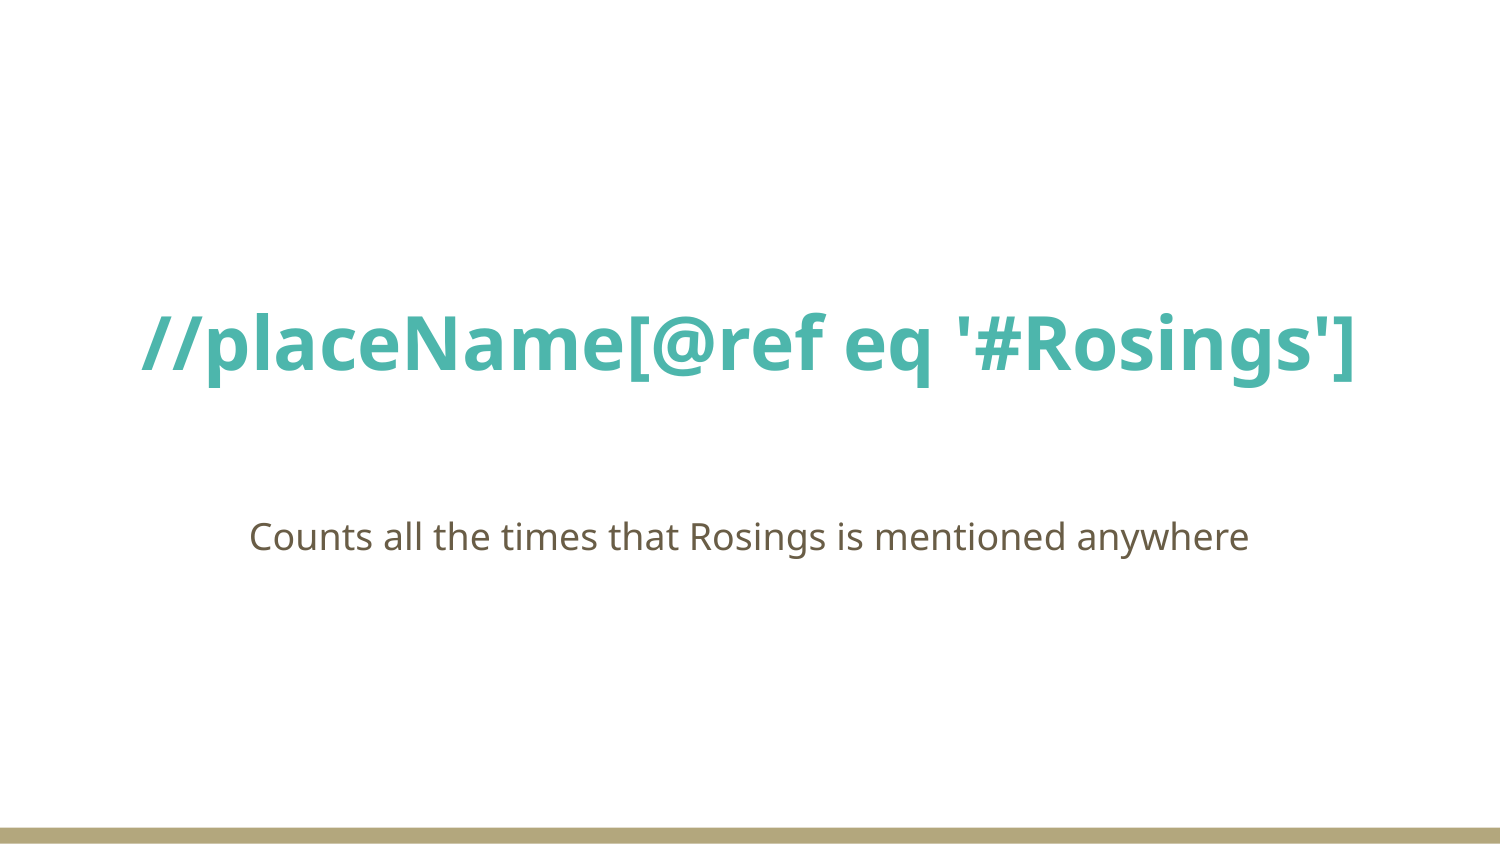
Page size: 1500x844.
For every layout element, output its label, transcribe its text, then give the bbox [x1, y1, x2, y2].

list Counts all the times that Rosings is mentioned anywhere [51, 491, 1449, 668]
title //placeName[@ref eq '#Rosings'] [51, 214, 1449, 467]
